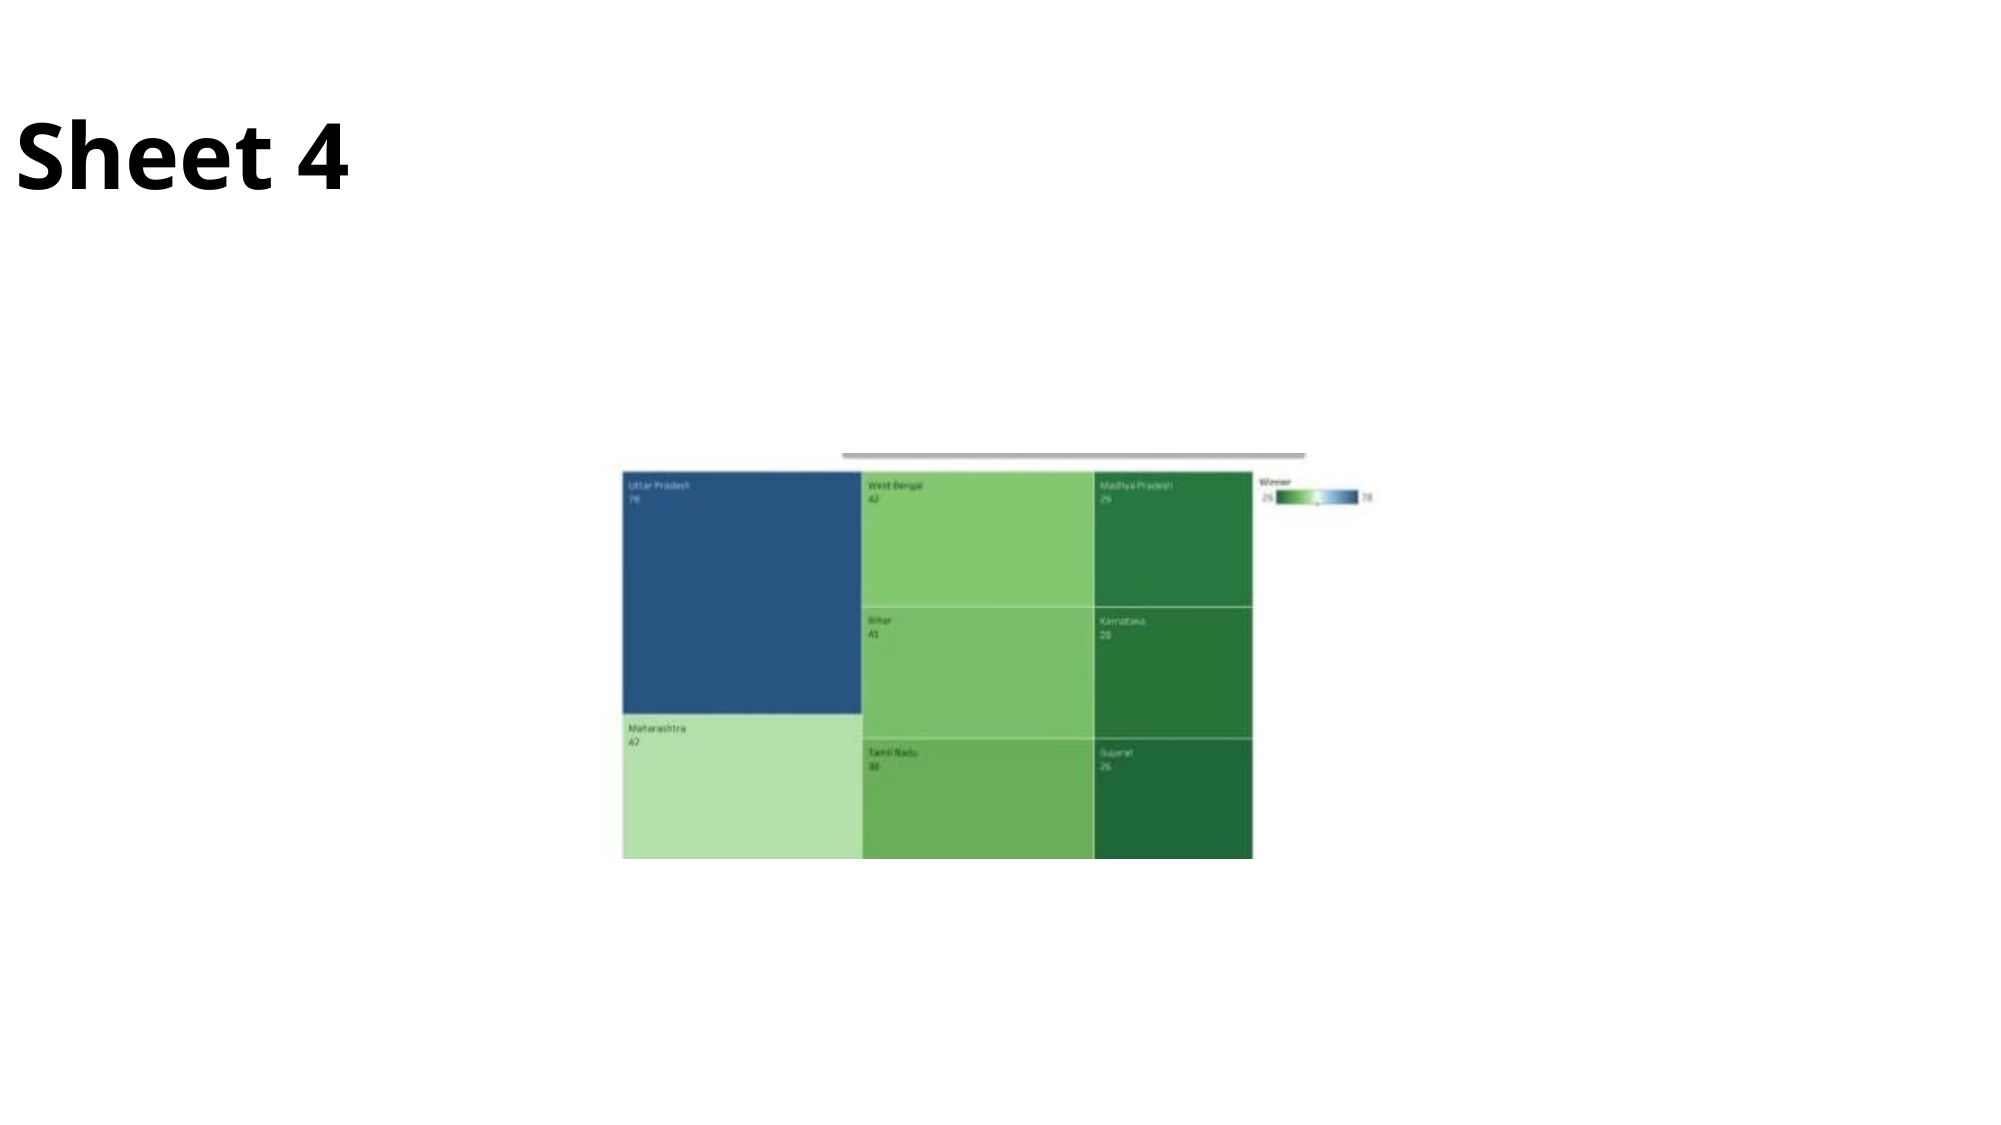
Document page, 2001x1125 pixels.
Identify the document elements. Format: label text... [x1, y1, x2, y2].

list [553, 453, 1446, 859]
title Sheet 4 [0, 59, 1725, 261]
